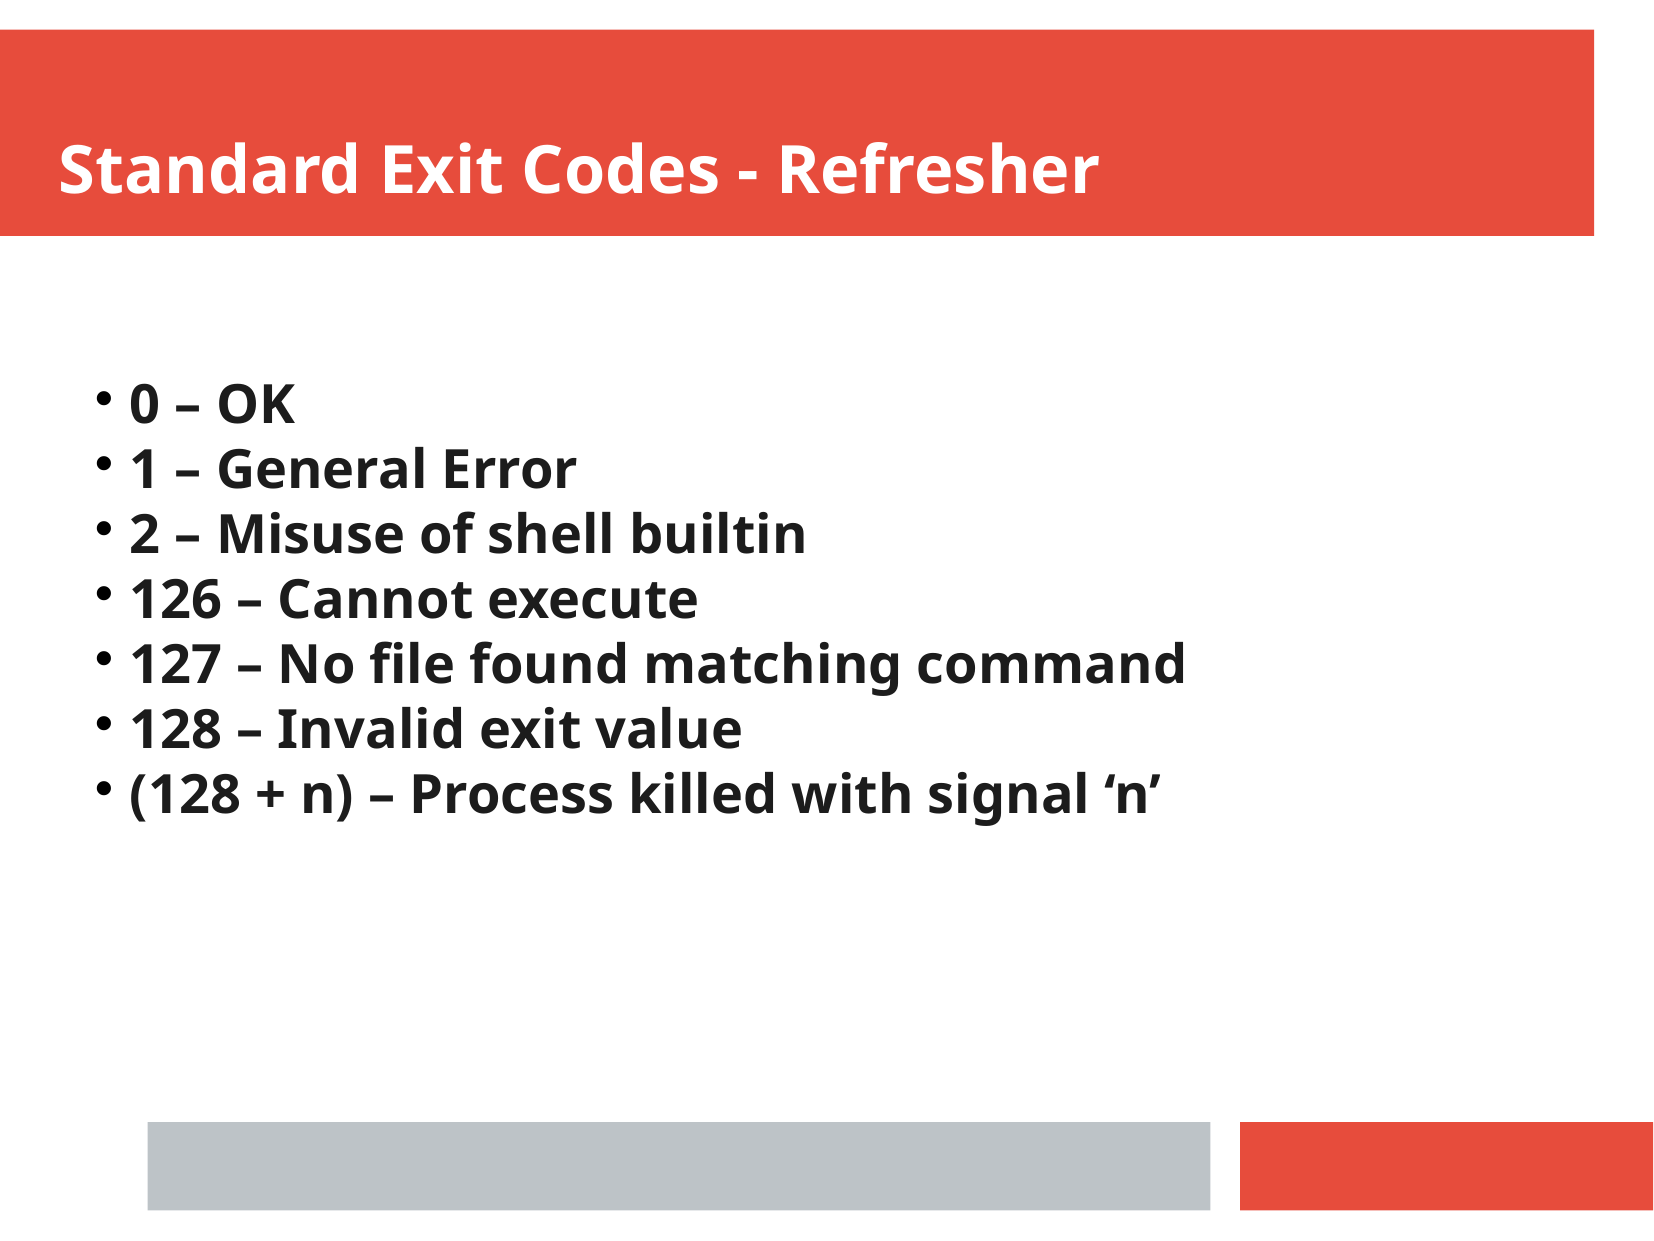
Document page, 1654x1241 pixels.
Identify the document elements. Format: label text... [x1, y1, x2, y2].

text_box Standard Exit Codes - Refresher [59, 59, 1595, 207]
text_box 0 – OK 1 – General Error 2 – Misuse of shell builtin 126 – Cannot execute 127 – No file found matching command 128 – Invalid exit value (128 + n) – Process killed with signal ‘n’ [59, 324, 1565, 1093]
